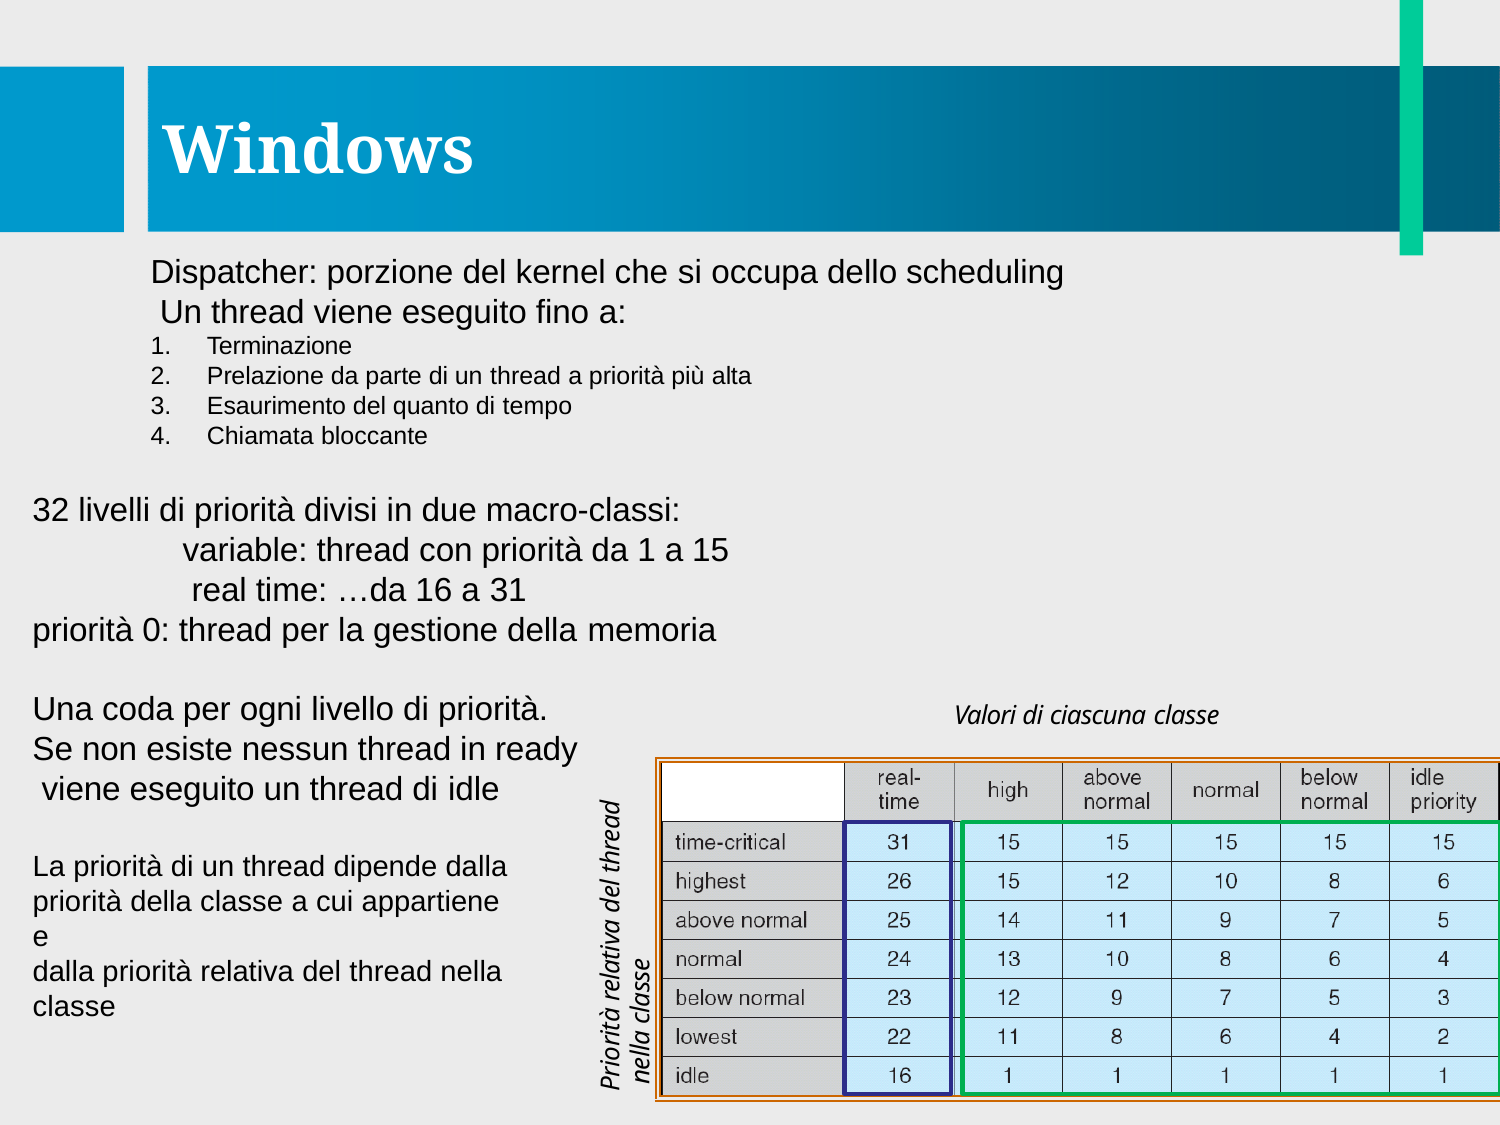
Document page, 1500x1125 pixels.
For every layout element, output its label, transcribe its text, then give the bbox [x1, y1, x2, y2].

text_box [1399, 0, 1424, 256]
text_box [0, 66, 124, 233]
text_box [1424, 66, 1500, 232]
text_box Valori di ciascuna classe [952, 696, 1230, 730]
text_box [661, 763, 1500, 1096]
text_box Priorità relativa del thread nella classe [594, 793, 664, 1094]
title Windows [147, 64, 1400, 295]
text_box Dispatcher: porzione del kernel che si occupa dello scheduling Un thread viene eseguito fino a: Terminazione Prelazione da parte di un thread a priorità più alta Esaurimento del quanto di tempo Chiamata bloccante 32 livelli di priorità divisi in due macro-classi: variable: thread con priorità da 1 a 15 real time: …da 16 a 31 priorità 0: thread per la gestione della memoria [30, 248, 1073, 648]
text_box La priorità di un thread dipende dalla priorità della classe a cui appartiene e dalla priorità relativa del thread nella classe [30, 844, 593, 1022]
text_box [844, 822, 951, 1094]
text_box Una coda per ogni livello di priorità. Se non esiste nessun thread in ready viene eseguito un thread di idle [30, 684, 585, 807]
text_box [962, 822, 1500, 1094]
